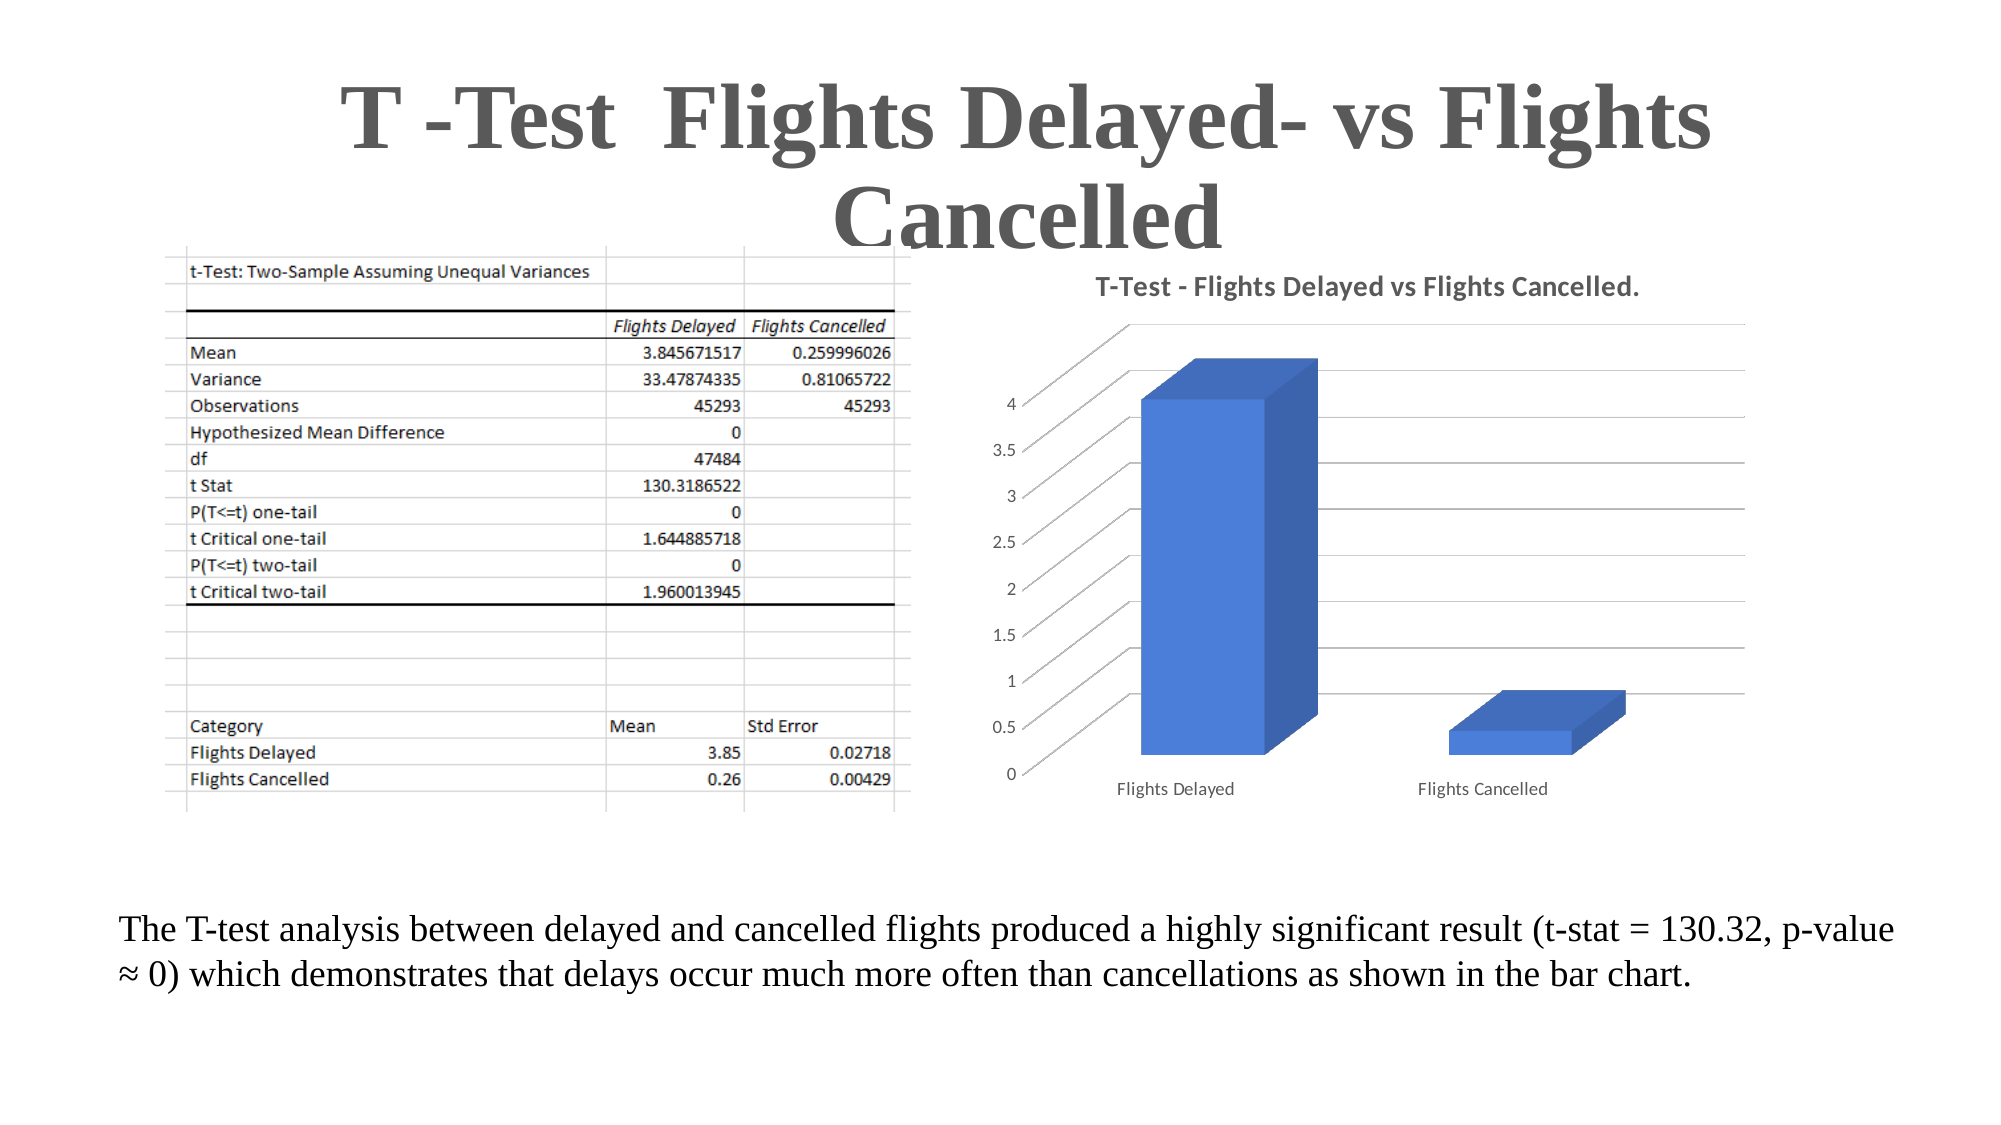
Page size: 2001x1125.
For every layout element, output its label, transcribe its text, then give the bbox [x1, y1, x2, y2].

picture [165, 246, 911, 812]
title T -Test Flights Delayed- vs Flights Cancelled [137, 59, 1918, 278]
chart [971, 246, 1765, 812]
text_box The T-test analysis between delayed and cancelled flights produced a highly significant result (t-stat = 130.32, p-value ≈ 0) which demonstrates that delays occur much more often than cancellations as shown in the bar chart. [103, 896, 1918, 1001]
